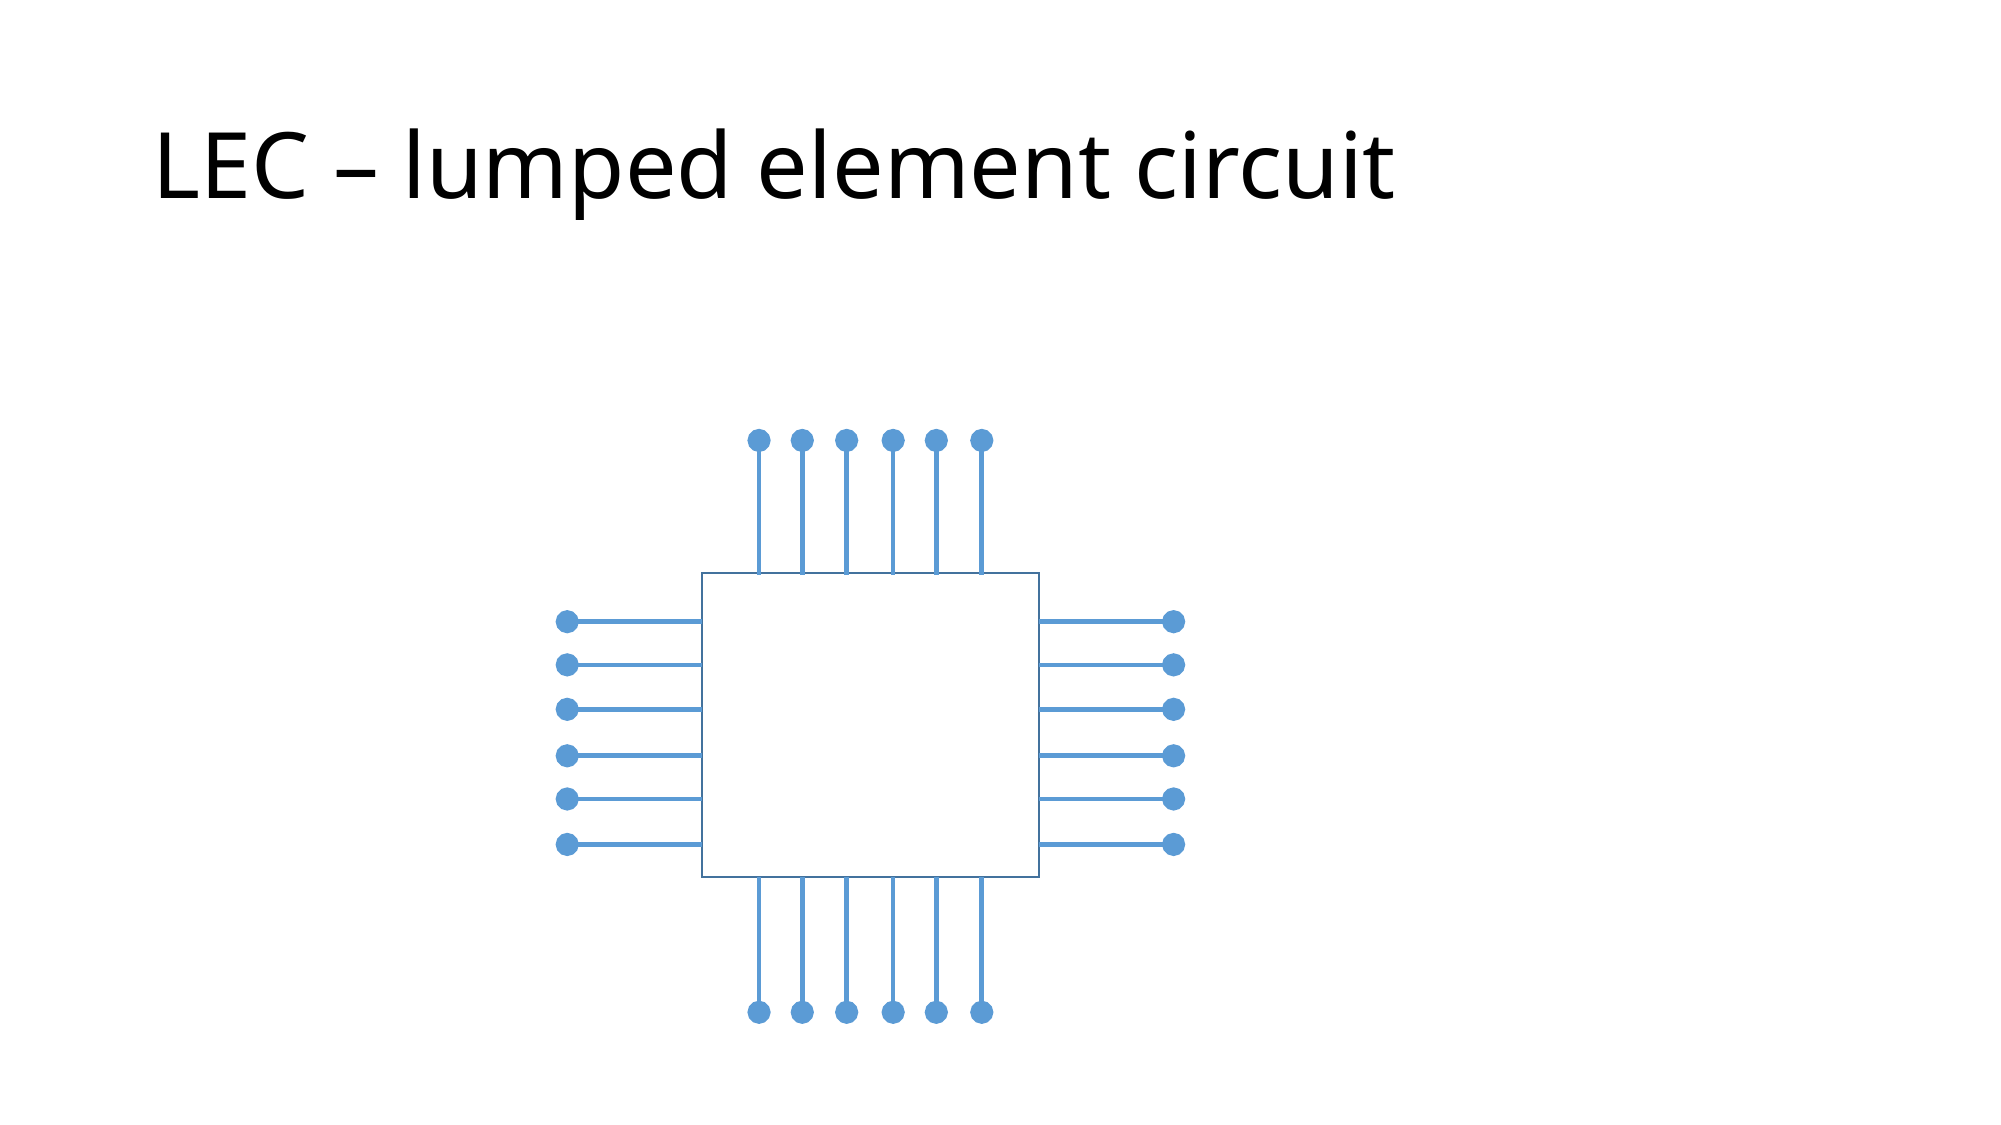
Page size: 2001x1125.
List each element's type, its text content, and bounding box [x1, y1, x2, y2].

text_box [802, 833, 938, 1057]
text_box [802, 396, 938, 620]
title LEC – lumped element circuit [137, 59, 1863, 278]
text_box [1038, 621, 1174, 845]
text_box [701, 572, 1040, 878]
